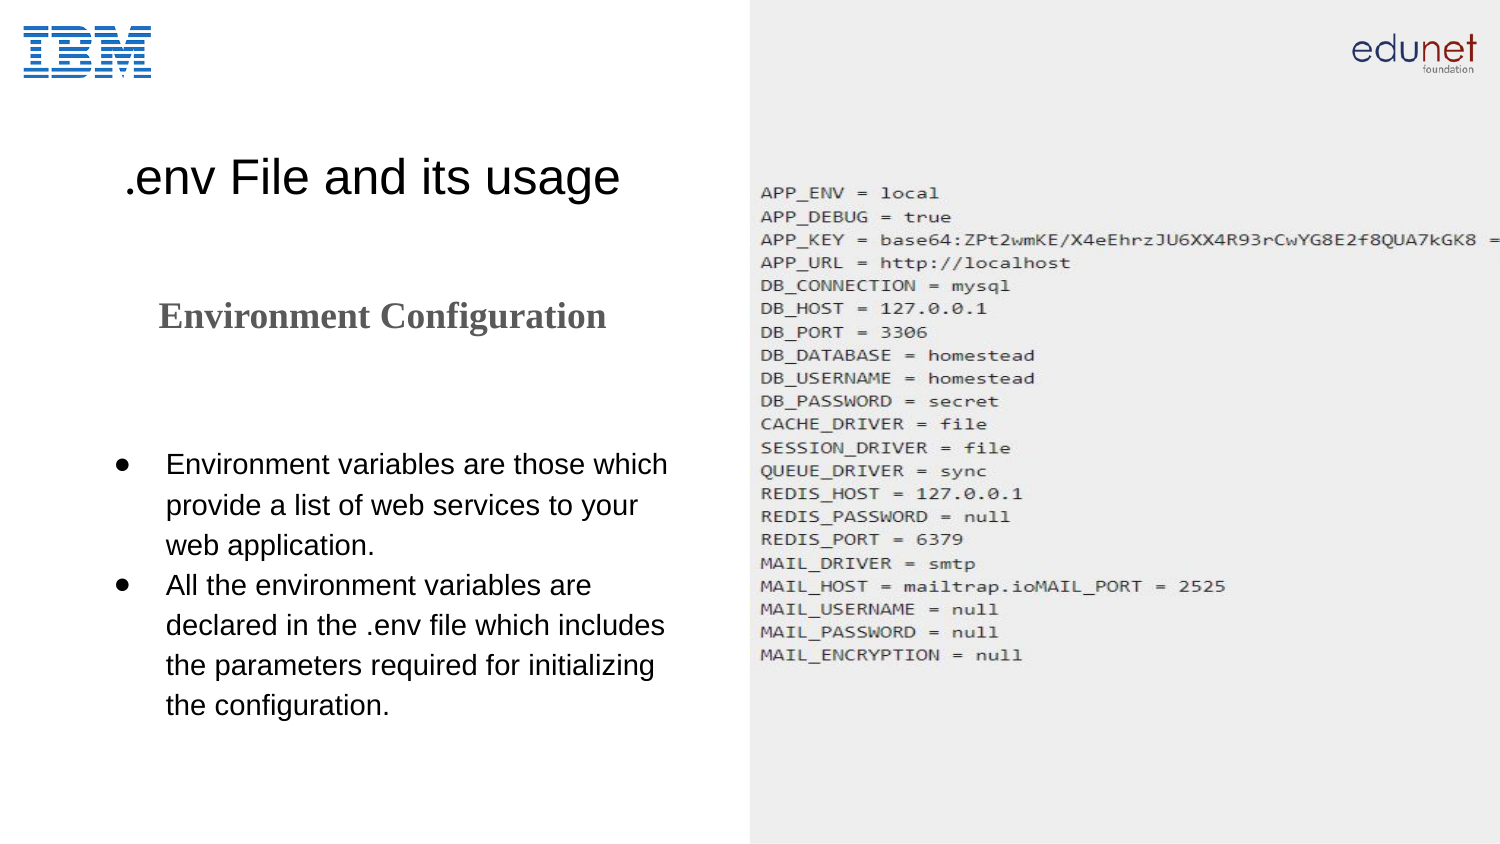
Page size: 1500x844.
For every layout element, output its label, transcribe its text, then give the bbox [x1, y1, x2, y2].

subtitle Environment Configuration [41, 257, 706, 363]
picture [23, 26, 151, 78]
list Environment variables are those which provide a list of web services to your web application. All the environment variables are declared in the .env file which includes the parameters required for initializing the configuration. [75, 397, 706, 765]
title .env File and its usage [41, 117, 706, 223]
picture [1350, 26, 1480, 78]
picture [749, 169, 1500, 680]
